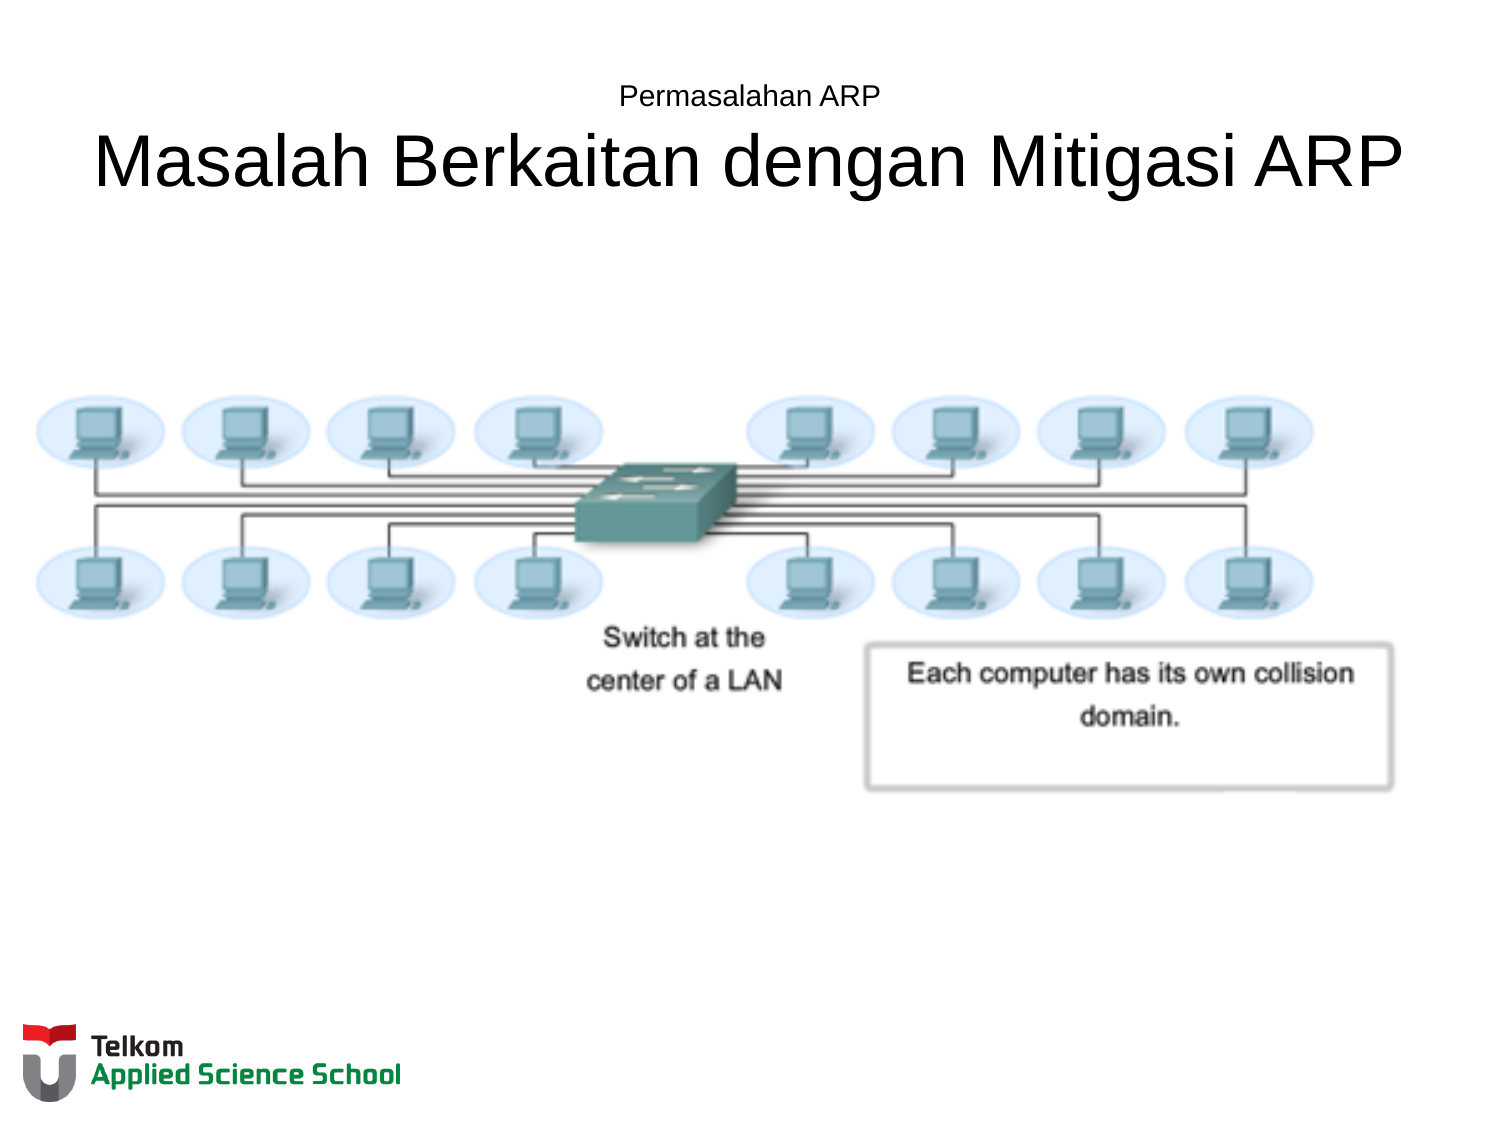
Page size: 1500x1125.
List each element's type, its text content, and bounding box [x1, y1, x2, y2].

title Permasalahan ARP Masalah Berkaitan dengan Mitigasi ARP [75, 45, 1425, 233]
picture [0, 305, 1482, 857]
picture [23, 1024, 400, 1102]
